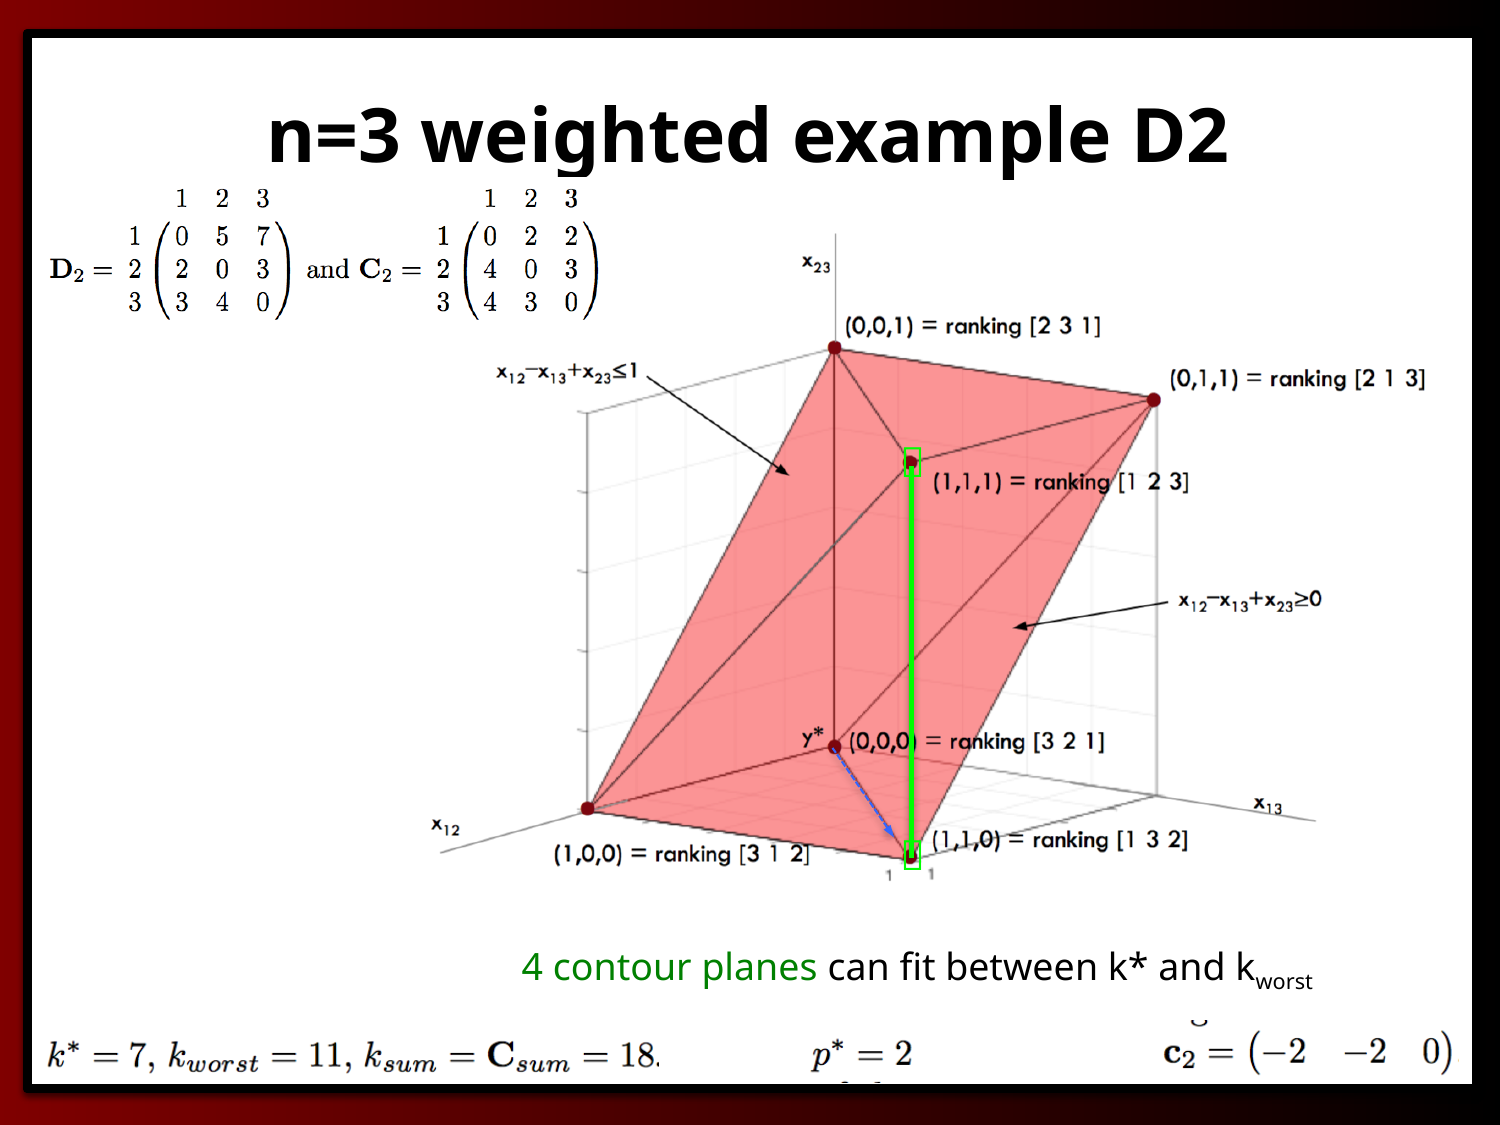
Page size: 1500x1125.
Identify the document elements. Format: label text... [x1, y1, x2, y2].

picture [37, 177, 1438, 903]
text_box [832, 747, 895, 838]
picture [807, 1029, 919, 1083]
text_box n=3 weighted example D2 [38, 39, 1459, 227]
picture [1157, 1020, 1459, 1082]
text_box 4 contour planes can fit between k* and kworst [506, 935, 1396, 1002]
picture [37, 1029, 660, 1079]
text_box [27, 33, 1477, 1089]
